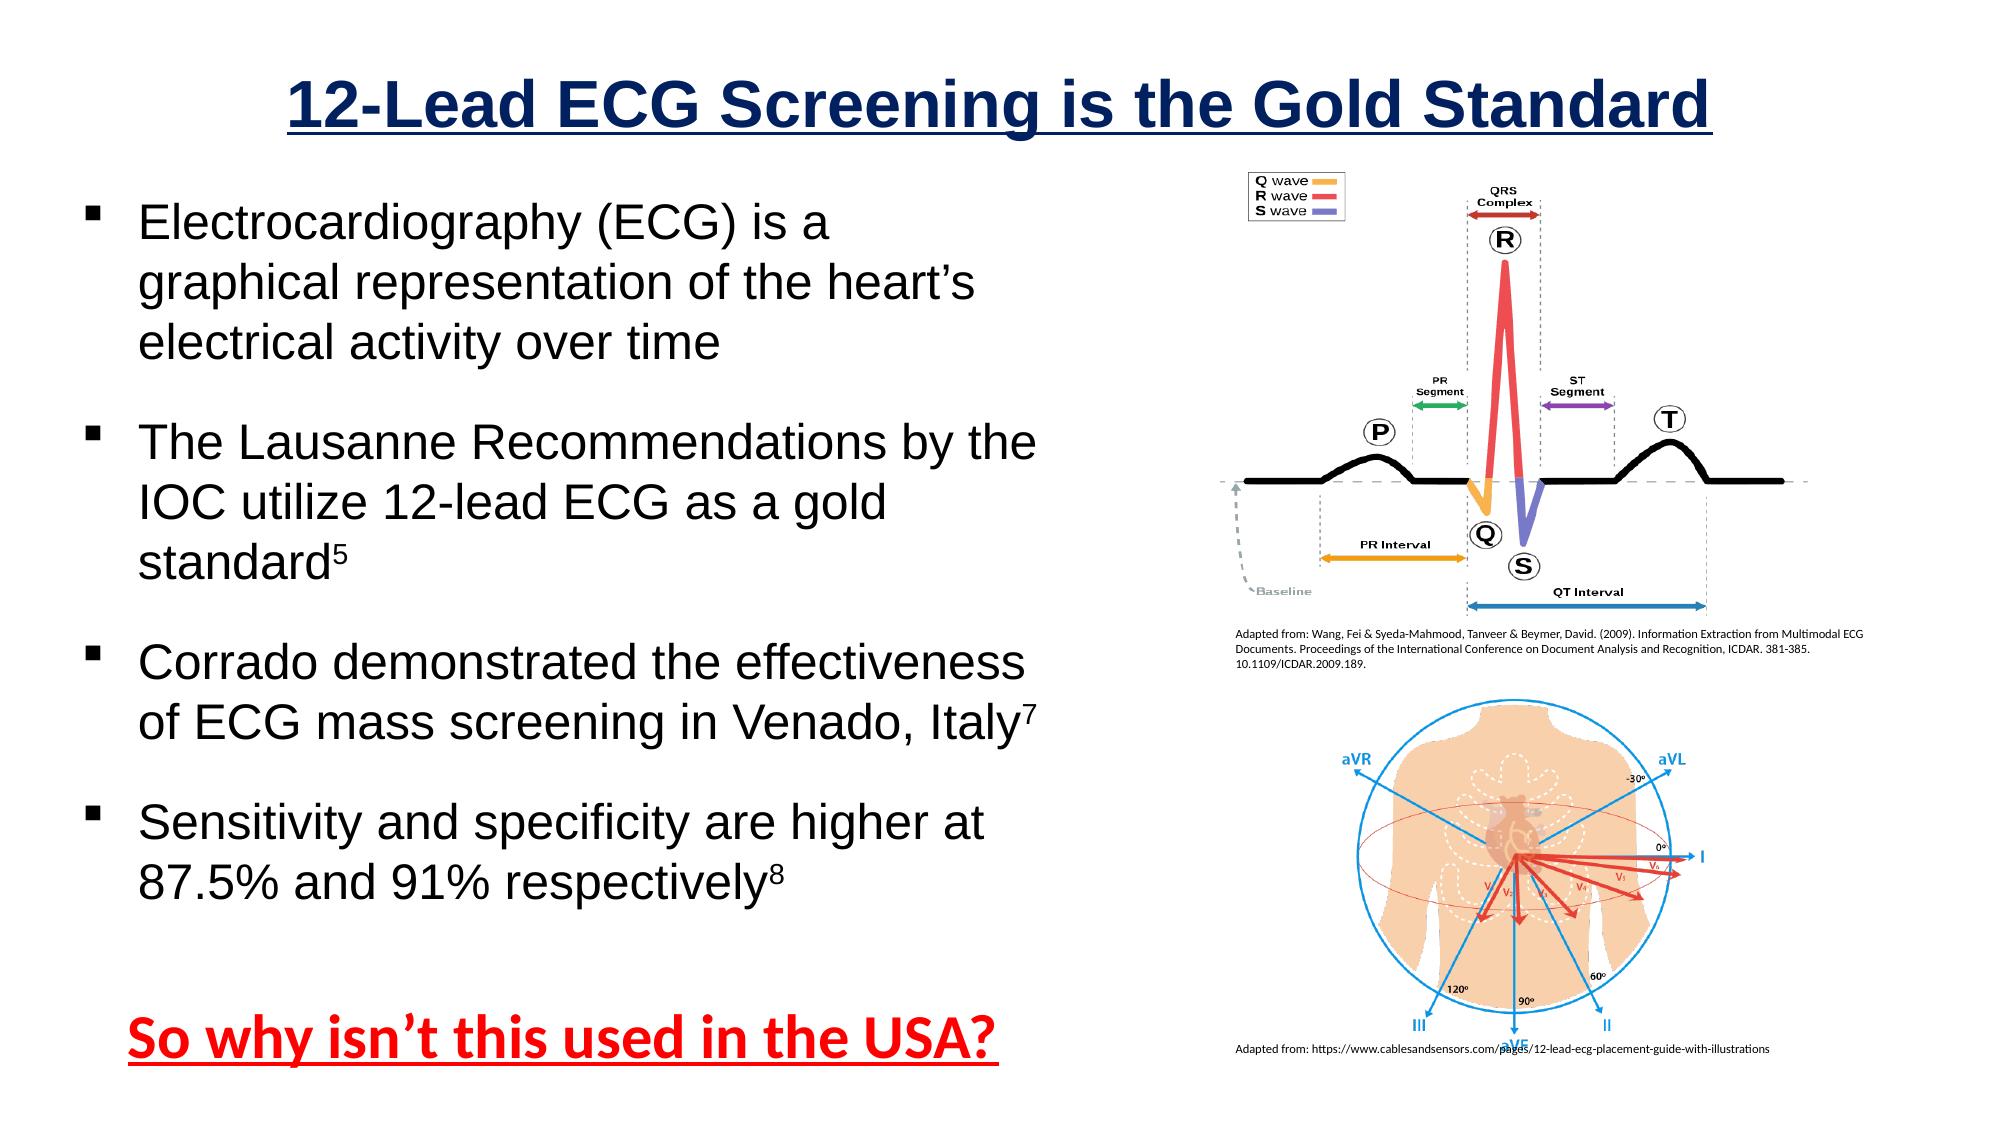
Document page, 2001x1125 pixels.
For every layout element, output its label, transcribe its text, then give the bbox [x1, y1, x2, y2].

text_box 12-Lead ECG Screening is the Gold Standard [137, 59, 1863, 153]
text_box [1220, 152, 1900, 680]
picture [1277, 689, 1751, 1061]
text_box Adapted from: https://www.cablesandsensors.com/pages/12-lead-ecg-placement-guide-with-illustrations [1220, 1033, 1808, 1064]
text_box Electrocardiography (ECG) is a graphical representation of the heart’s electrical activity over time The Lausanne Recommendations by the IOC utilize 12-lead ECG as a gold standard5 Corrado demonstrated the effectiveness of ECG mass screening in Venado, Italy7 Sensitivity and specificity are higher at 87.5% and 91% respectively8 [66, 182, 1055, 947]
text_box So why isn’t this used in the USA? [113, 988, 1112, 1079]
